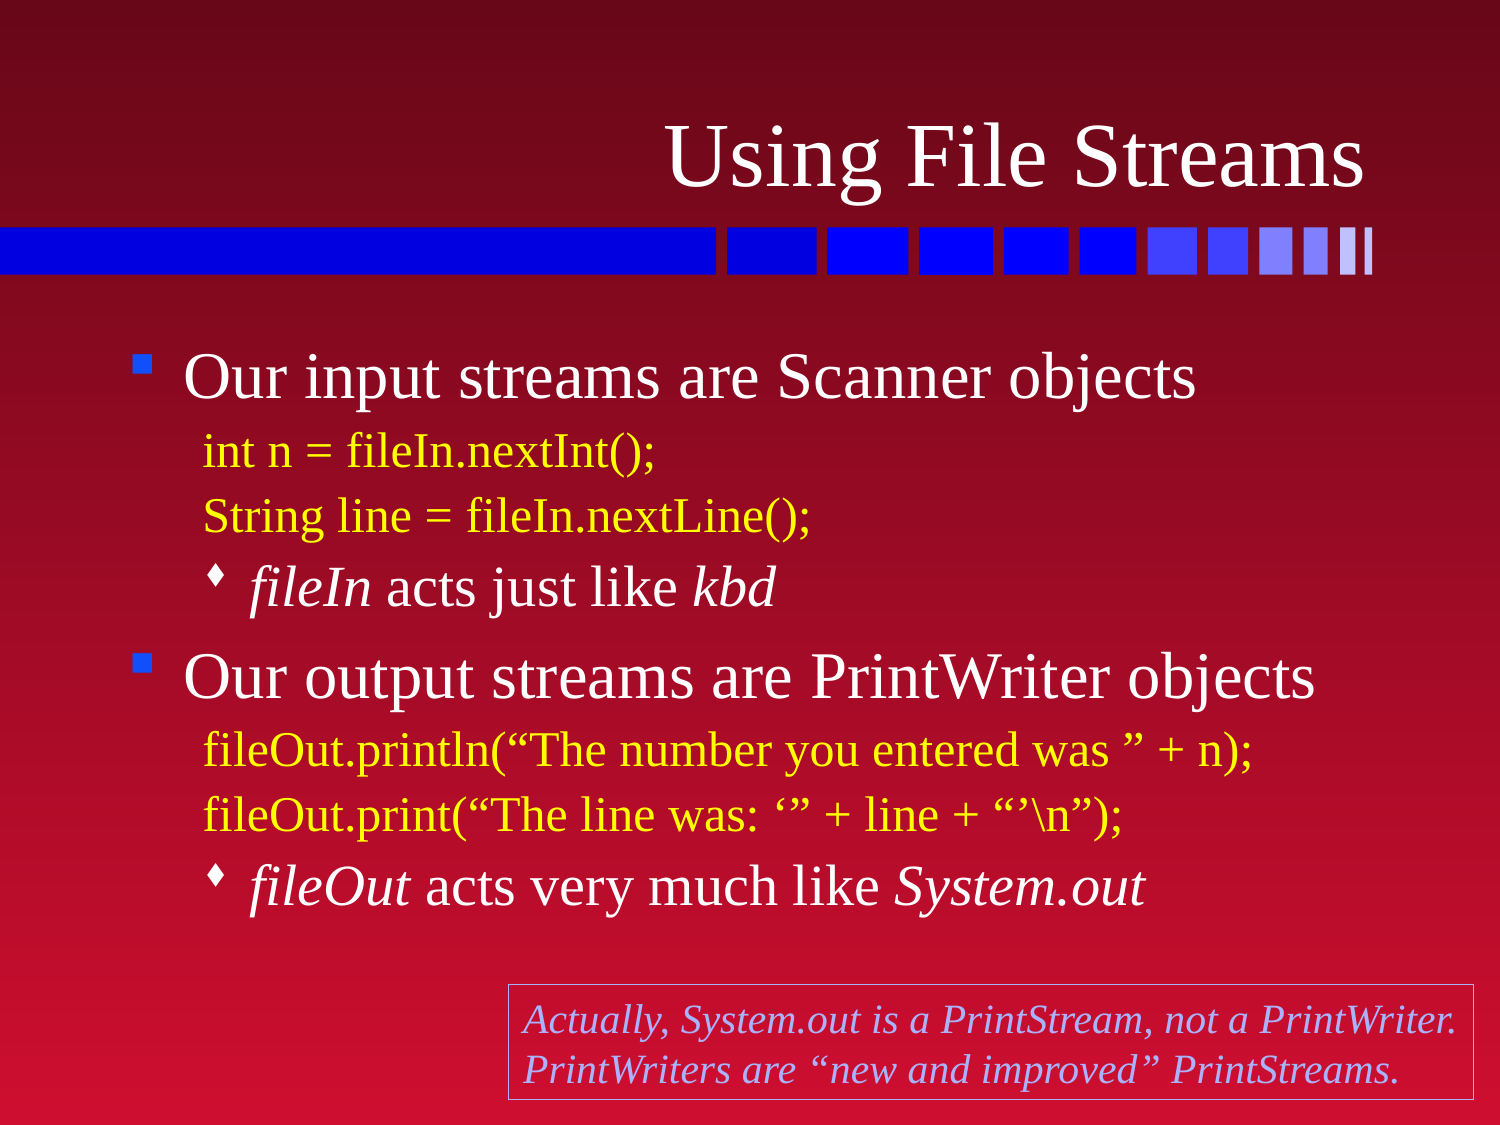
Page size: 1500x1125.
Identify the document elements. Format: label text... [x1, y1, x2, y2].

title Using File Streams [109, 27, 1383, 213]
list Our input streams are Scanner objects int n = fileIn.nextInt(); String line = fileIn.nextLine(); fileIn acts just like kbd Our output streams are PrintWriter objects fileOut.println(“The number you entered was ” + n); fileOut.print(“The line was: ‘” + line + “’\n”); fileOut acts very much like System.out [111, 324, 1388, 1051]
text_box Actually, System.out is a PrintStream, not a PrintWriter. PrintWriters are “new and improved” PrintStreams. [508, 984, 1474, 1100]
